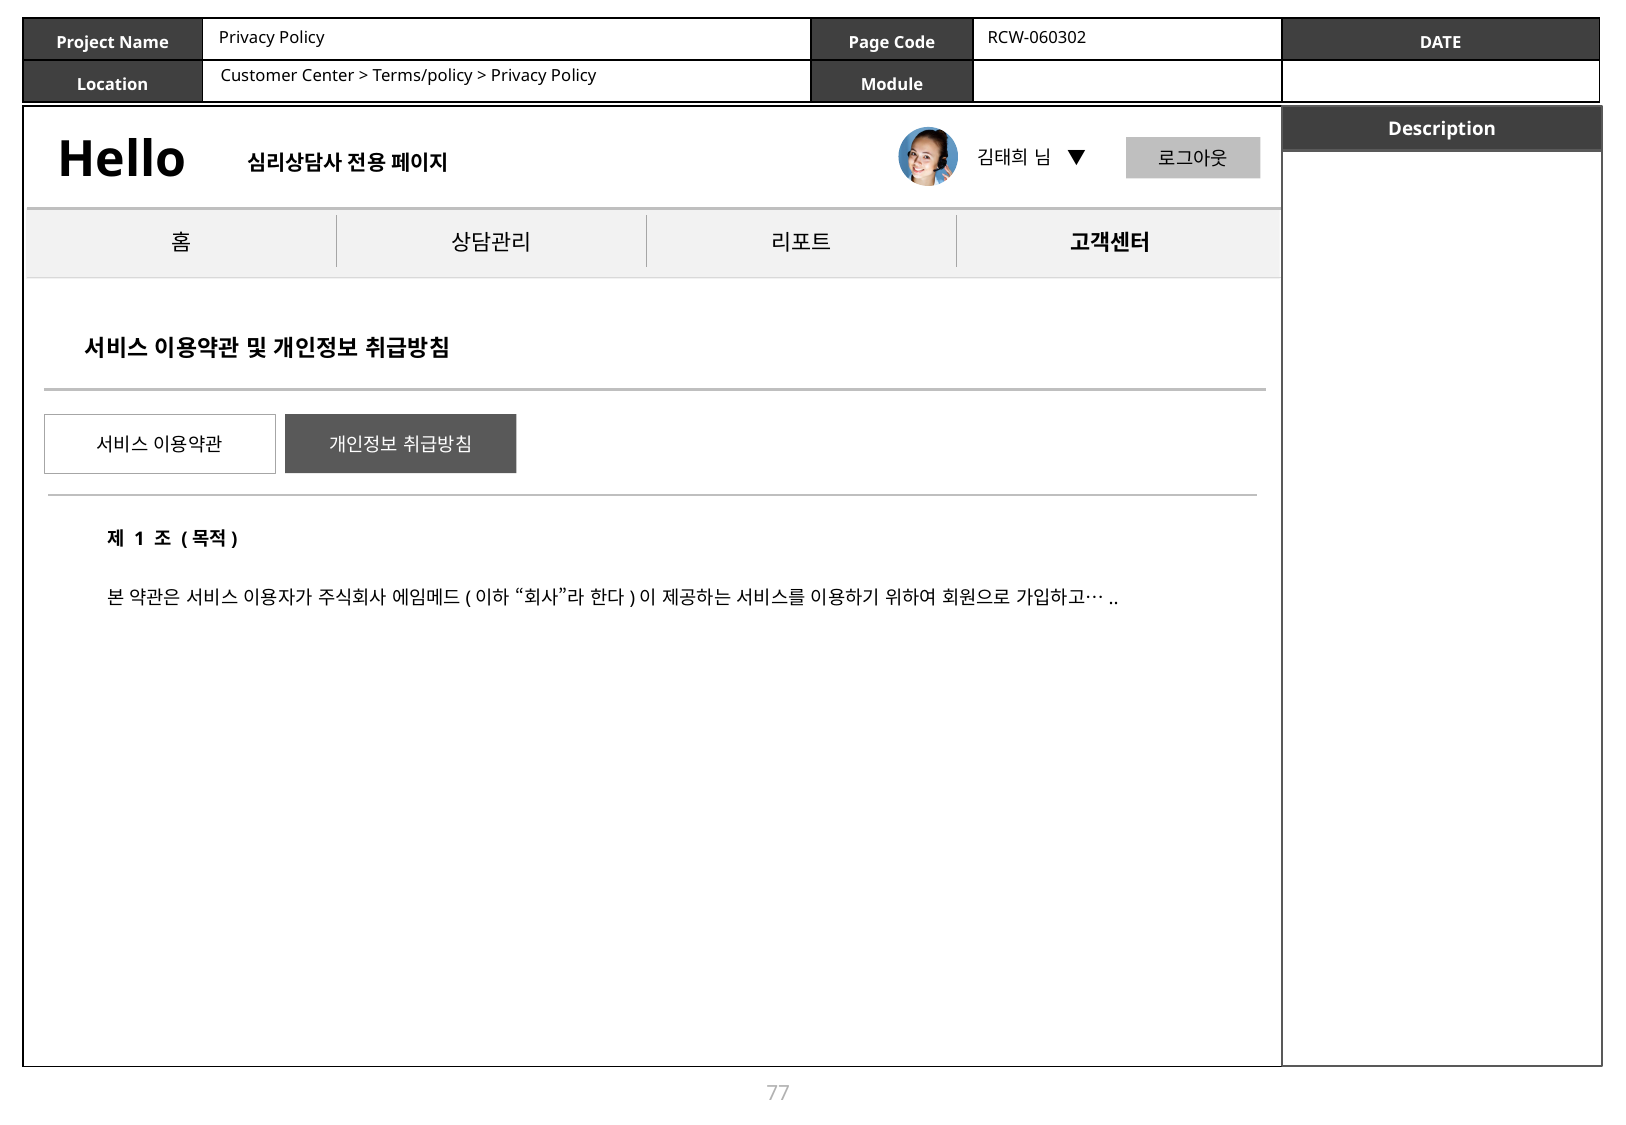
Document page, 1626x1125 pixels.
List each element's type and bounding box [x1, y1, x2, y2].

slide_number [588, 1063, 968, 1124]
text_box [204, 19, 340, 54]
text_box [92, 512, 1134, 616]
text_box [972, 19, 1102, 54]
text_box [283, 412, 519, 475]
text_box [70, 326, 466, 369]
text_box [205, 57, 612, 93]
text_box [42, 412, 277, 475]
picture [898, 126, 958, 186]
